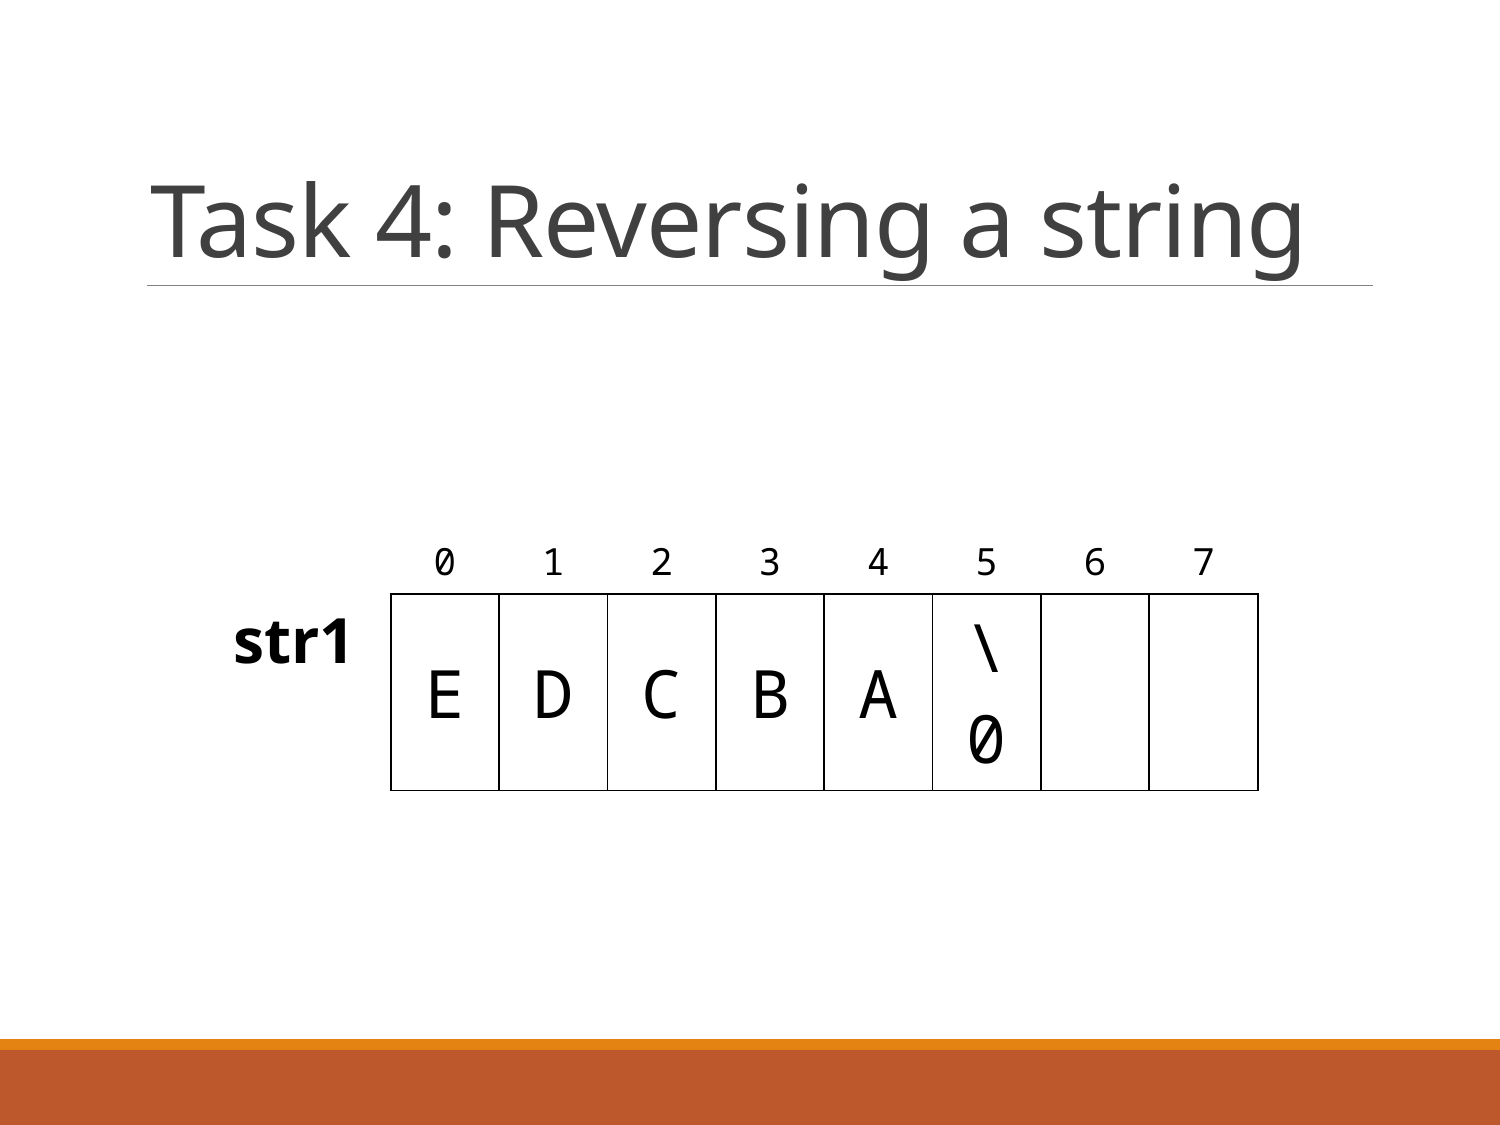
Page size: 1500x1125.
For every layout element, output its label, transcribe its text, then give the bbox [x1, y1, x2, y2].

table_header 0 [391, 528, 499, 593]
table_cell D [500, 595, 607, 790]
table_cell E [392, 595, 498, 790]
table_cell A [825, 595, 932, 790]
table_cell [1042, 595, 1148, 790]
table_cell [1150, 595, 1257, 790]
table_cell \0 [933, 595, 1040, 790]
title Task 4: Reversing a string [135, 47, 1373, 285]
table_cell B [717, 595, 823, 790]
table_header 5 [933, 528, 1041, 593]
table_header 3 [716, 528, 824, 593]
table_header 6 [1041, 528, 1149, 593]
table_header 2 [607, 528, 716, 593]
text_box str1 [218, 593, 371, 683]
table_header 4 [824, 528, 933, 593]
table_cell C [608, 595, 715, 790]
table_header 7 [1149, 528, 1258, 593]
table_header 1 [499, 528, 607, 593]
